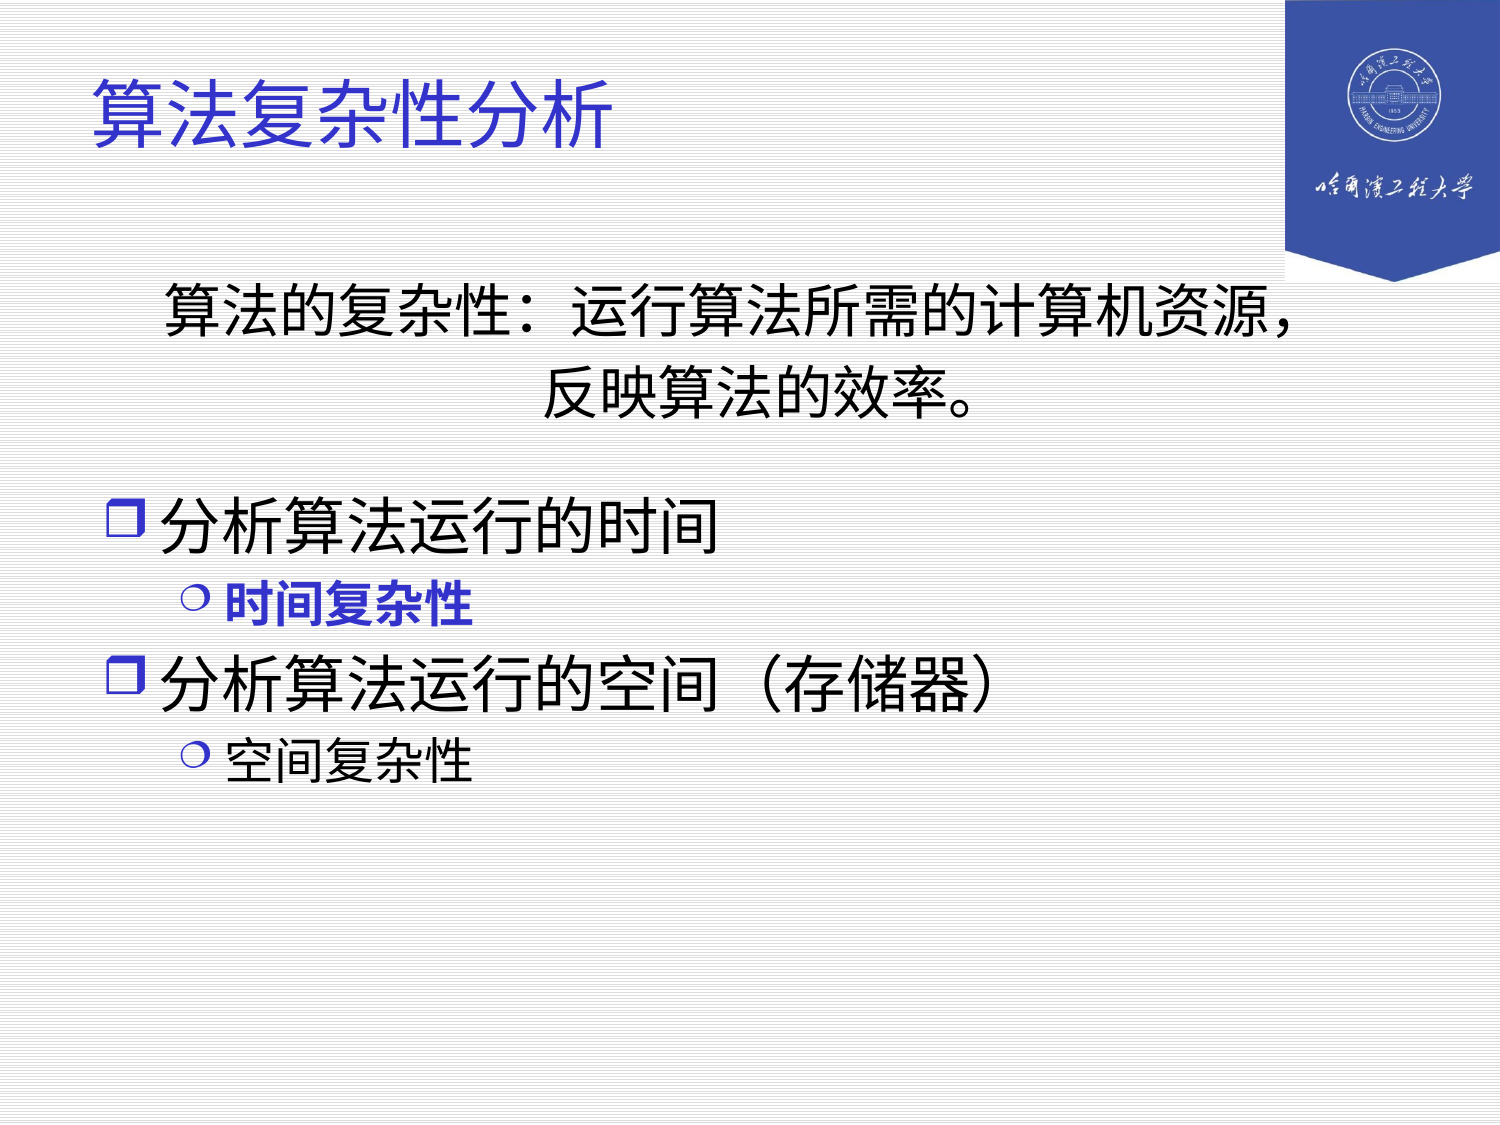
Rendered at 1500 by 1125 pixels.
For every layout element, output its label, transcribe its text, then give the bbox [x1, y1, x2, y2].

title 算法复杂性分析 [75, 37, 1350, 188]
text_box 算法的复杂性：运行算法所需的计算机资源， 反映算法的效率。 [73, 267, 1329, 445]
list 分析算法运行的时间 时间复杂性 分析算法运行的空间（存储器） 空间复杂性 [87, 479, 1363, 1025]
picture [1285, 0, 1500, 282]
